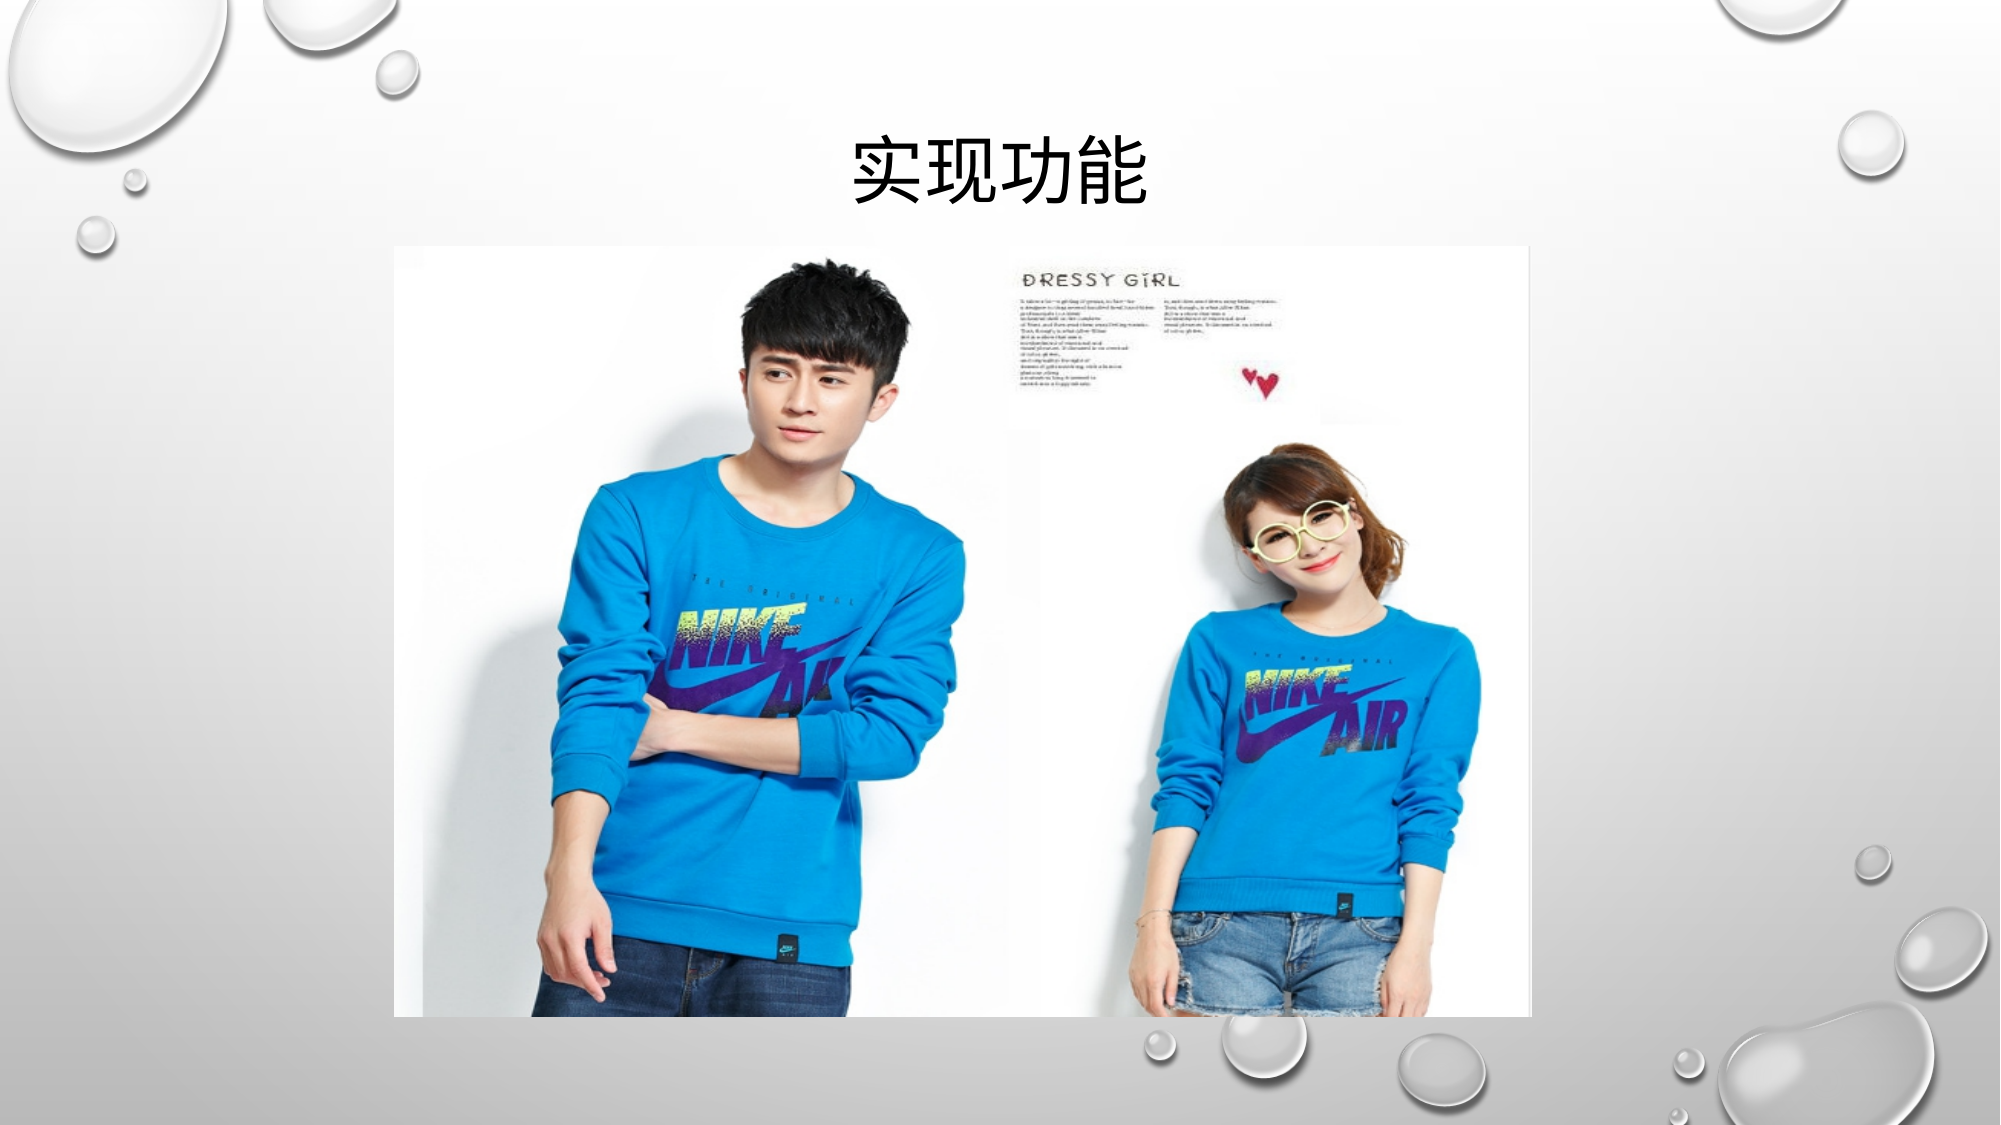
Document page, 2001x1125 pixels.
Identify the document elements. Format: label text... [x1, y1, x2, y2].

picture [0, 0, 2000, 1125]
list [393, 245, 1532, 1017]
title 实现功能 [149, 101, 1851, 247]
